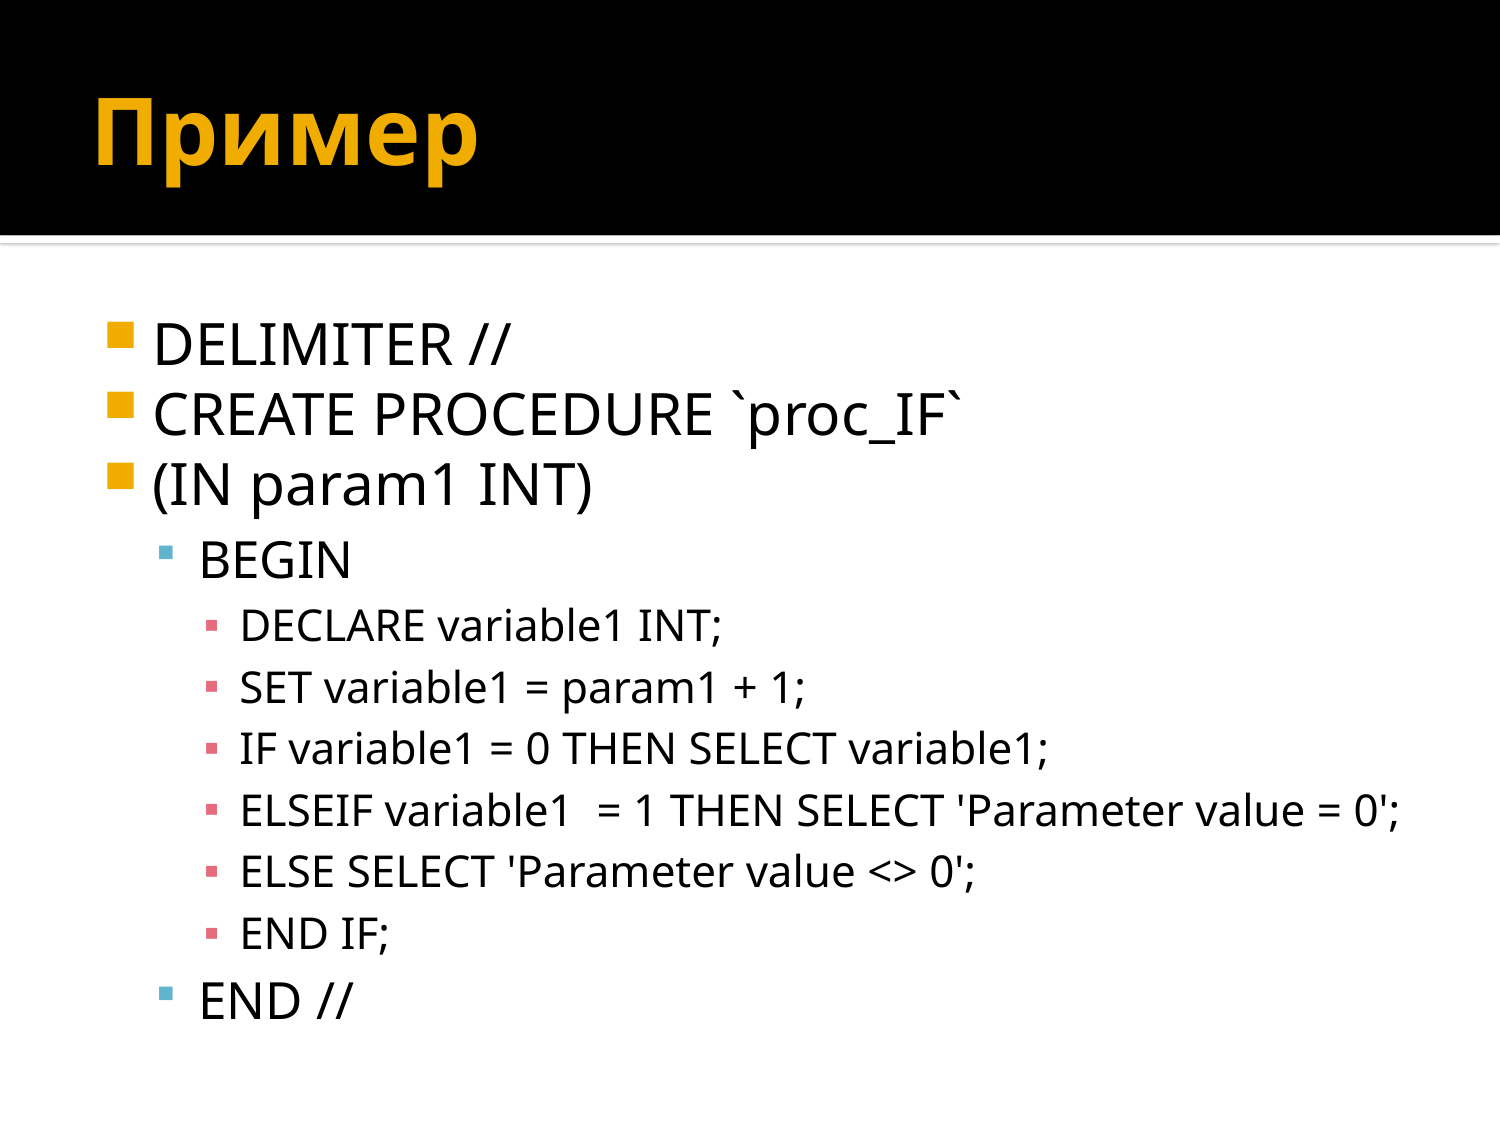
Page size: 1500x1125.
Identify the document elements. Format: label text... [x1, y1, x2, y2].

list DELIMITER // CREATE PROCEDURE `proc_IF` (IN param1 INT) BEGIN DECLARE variable1 INT; SET variable1 = param1 + 1; IF variable1 = 0 THEN SELECT variable1; ELSEIF variable1 = 1 THEN SELECT 'Parameter value = 0'; ELSE SELECT 'Parameter value <> 0'; END IF; END // [75, 291, 1425, 1094]
title Пример [75, 25, 1425, 231]
